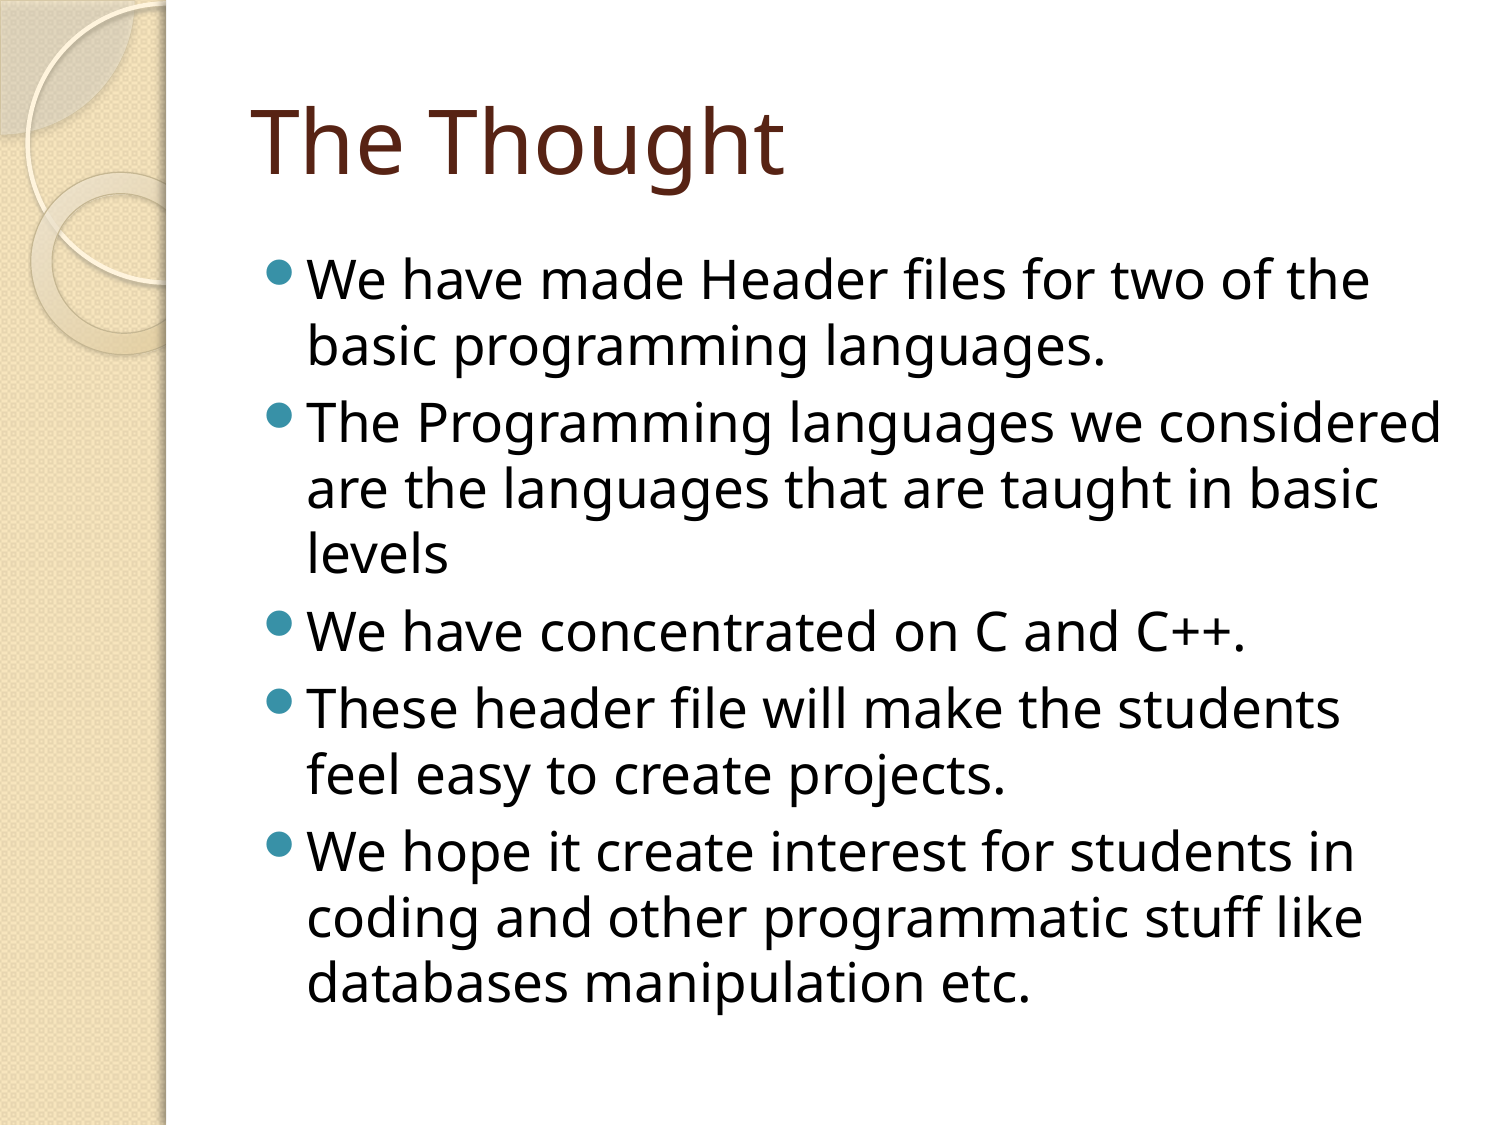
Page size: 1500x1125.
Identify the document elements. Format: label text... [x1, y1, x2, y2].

list We have made Header files for two of the basic programming languages. The Programming languages we considered are the languages that are taught in basic levels We have concentrated on C and C++. These header file will make the students feel easy to create projects. We hope it create interest for students in coding and other programmatic stuff like databases manipulation etc. [235, 237, 1466, 1025]
title The Thought [235, 45, 1466, 233]
